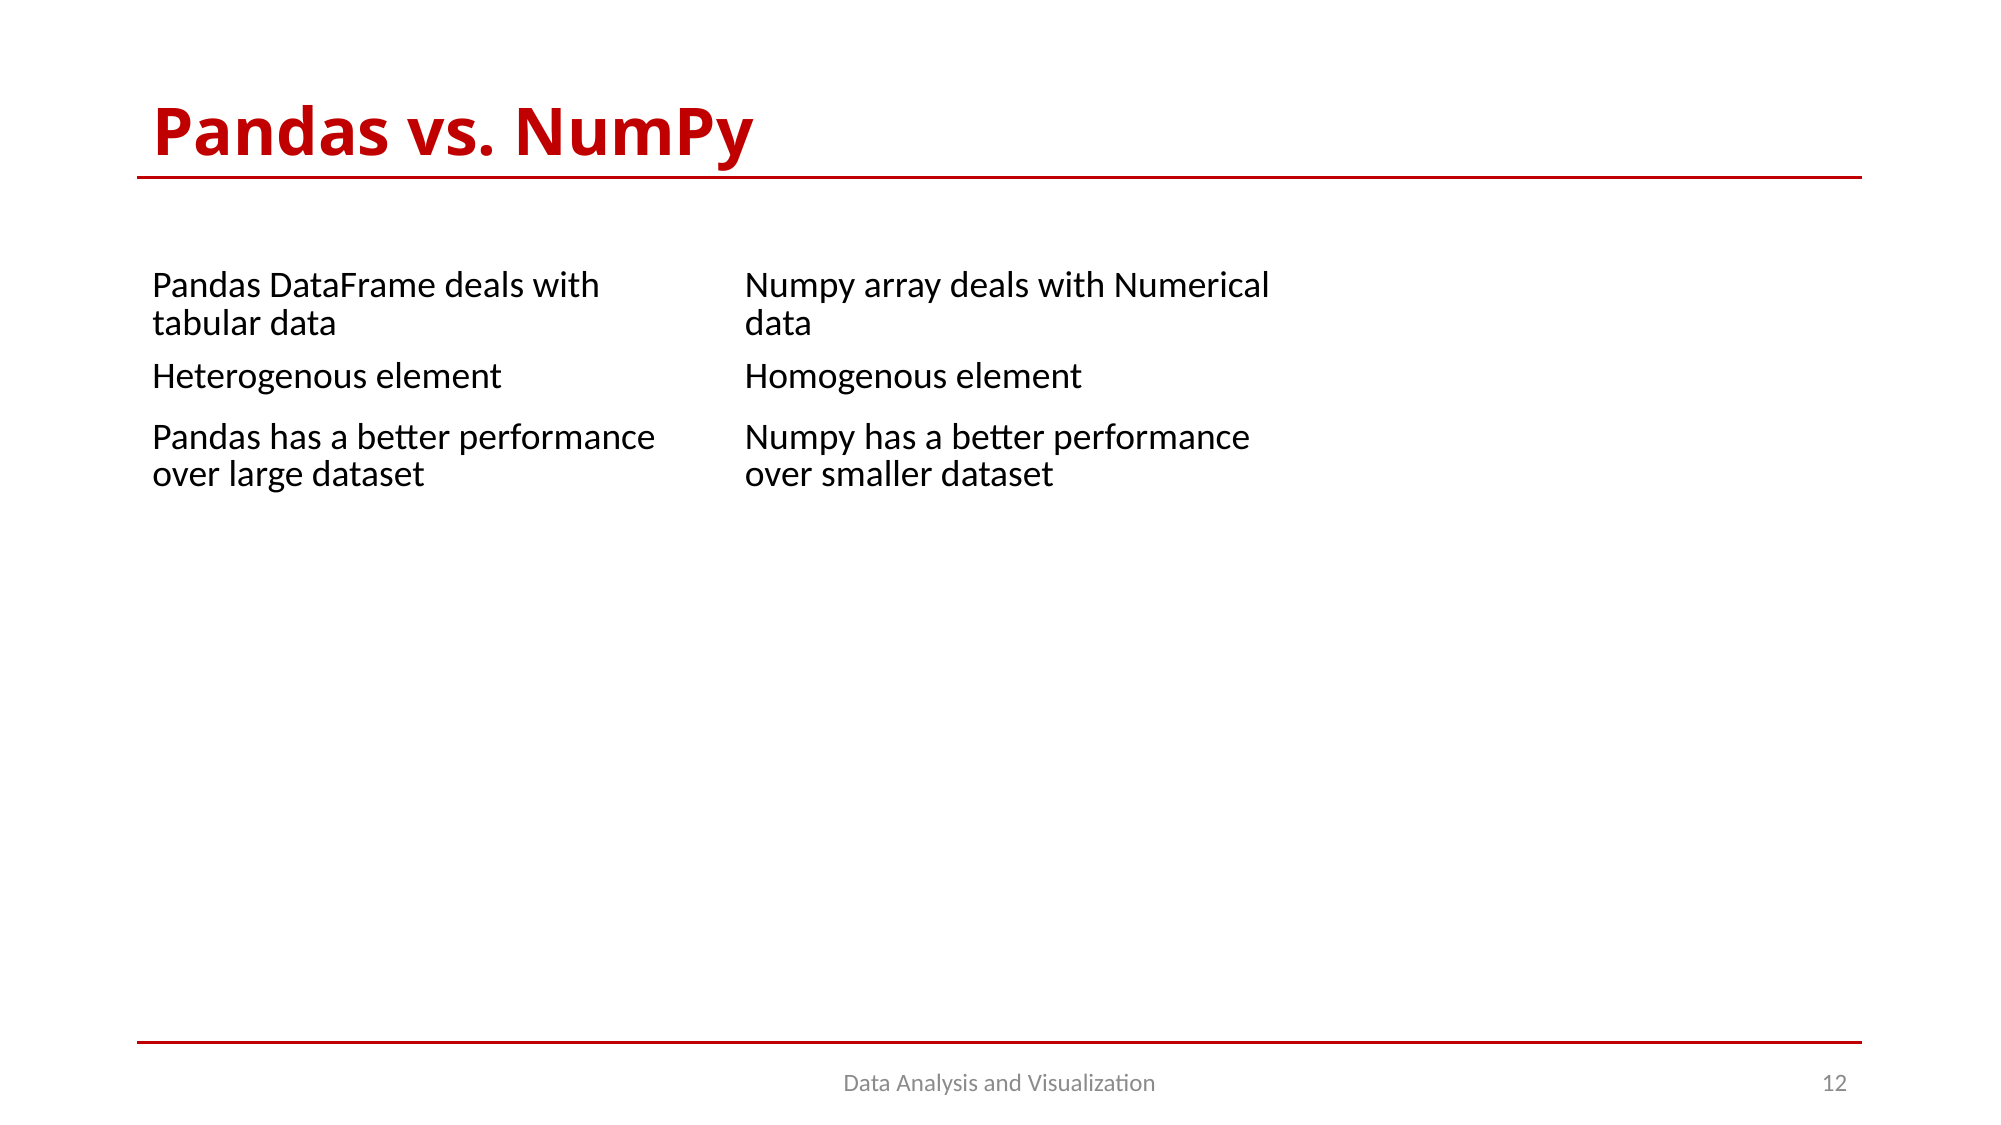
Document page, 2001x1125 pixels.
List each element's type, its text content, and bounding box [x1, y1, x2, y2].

table_header Pandas DataFrame deals with tabular data [137, 262, 730, 353]
footer Data Analysis and Visualization [662, 1051, 1338, 1111]
table_cell Heterogenous element [137, 353, 730, 413]
slide_number 12 [1412, 1051, 1863, 1111]
table_cell Numpy has a better performance over smaller dataset [730, 413, 1323, 504]
table_cell Homogenous element [730, 353, 1323, 413]
table_header Numpy array deals with Numerical data [730, 262, 1323, 353]
table_cell Pandas has a better performance over large dataset [137, 413, 730, 504]
title Pandas vs. NumPy [137, 90, 1863, 178]
